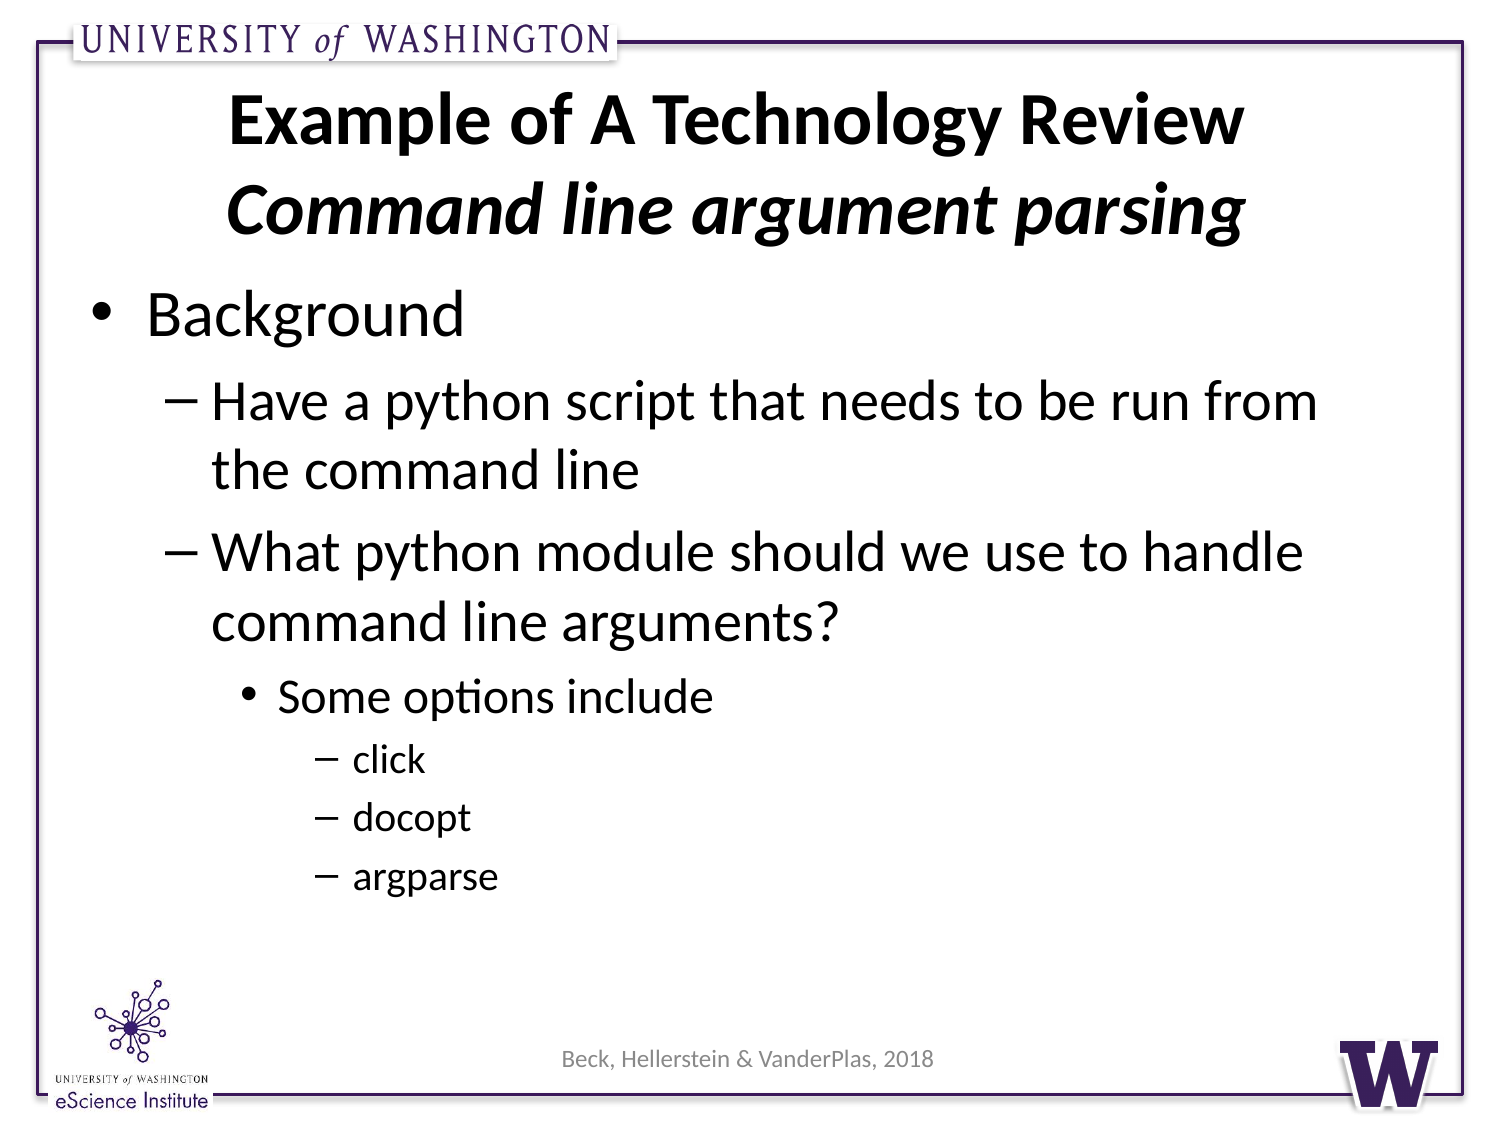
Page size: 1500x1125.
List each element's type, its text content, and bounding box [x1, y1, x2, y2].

picture [1340, 1041, 1438, 1107]
picture [48, 978, 213, 1113]
title Example of A Technology Review Command line argument parsing [50, 62, 1425, 200]
footer Beck, Hellerstein & VanderPlas, 2018 [510, 1027, 986, 1088]
list Background Have a python script that needs to be run from the command line What python module should we use to handle command line arguments? Some options include click docopt argparse [75, 262, 1425, 1013]
picture [81, 24, 609, 61]
